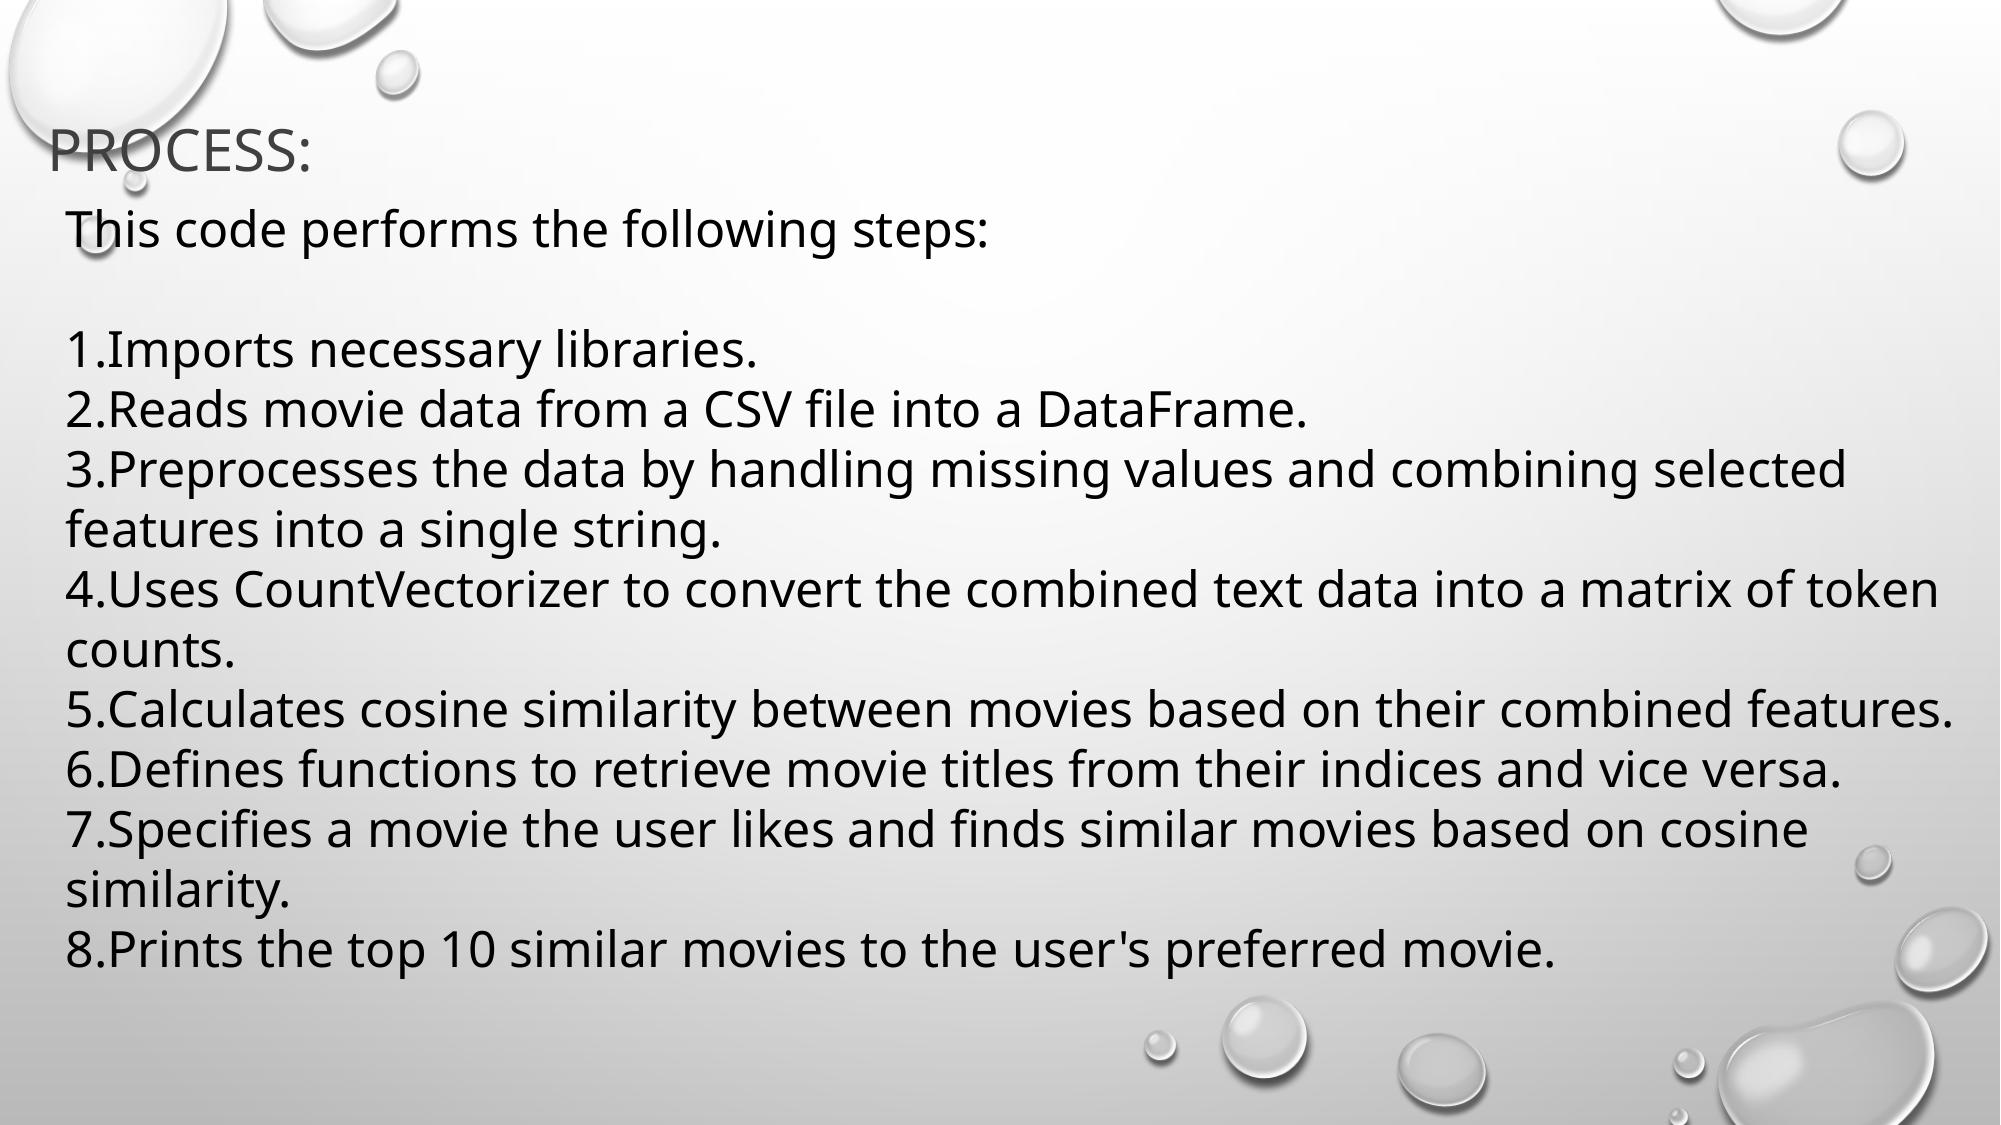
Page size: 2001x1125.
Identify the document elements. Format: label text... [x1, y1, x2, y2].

picture [0, 0, 2000, 1125]
text_box This code performs the following steps: Imports necessary libraries. Reads movie data from a CSV file into a DataFrame. Preprocesses the data by handling missing values and combining selected features into a single string. Uses CountVectorizer to convert the combined text data into a matrix of token counts. Calculates cosine similarity between movies based on their combined features. Defines functions to retrieve movie titles from their indices and vice versa. Specifies a movie the user likes and finds similar movies based on cosine similarity. Prints the top 10 similar movies to the user's preferred movie. [51, 190, 2000, 986]
text_box process: [32, 100, 694, 191]
